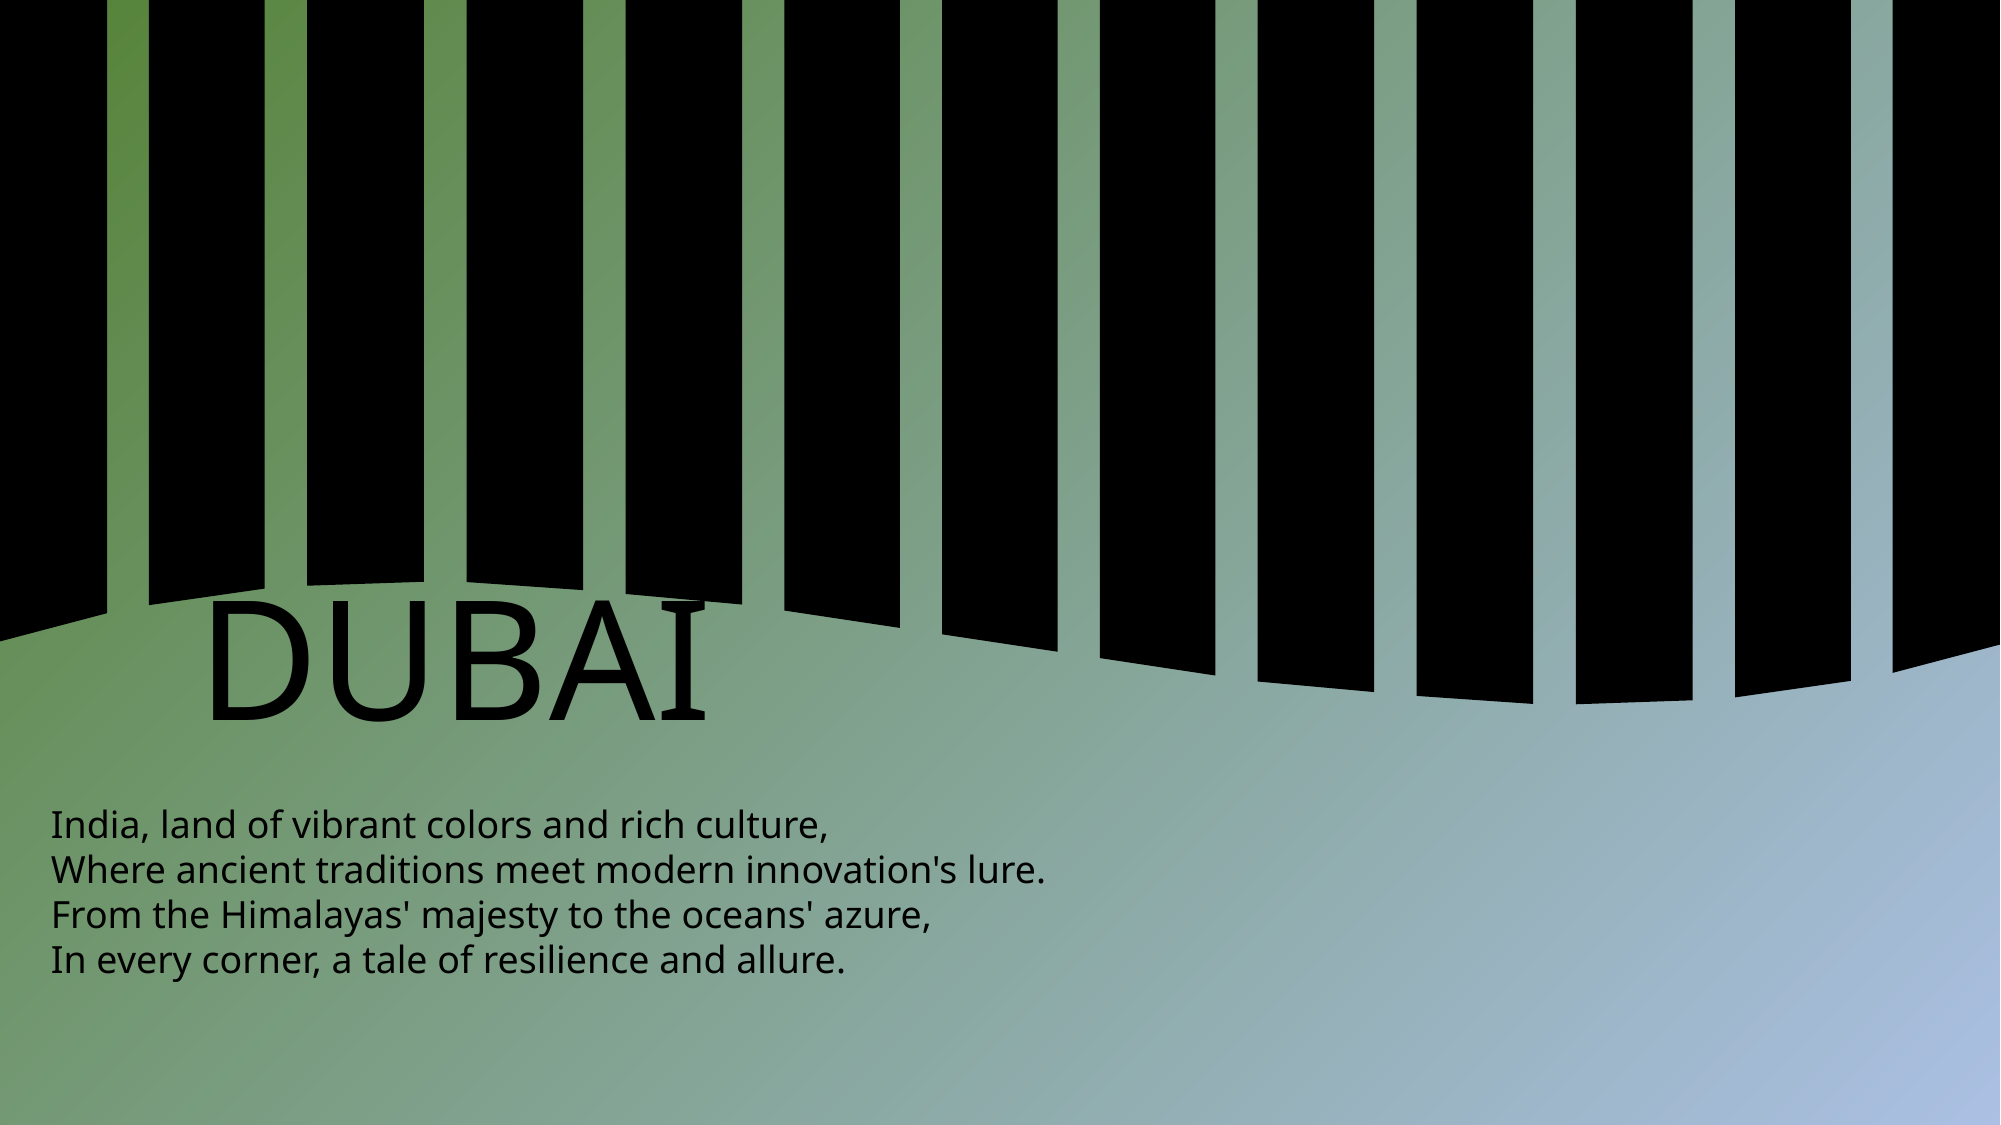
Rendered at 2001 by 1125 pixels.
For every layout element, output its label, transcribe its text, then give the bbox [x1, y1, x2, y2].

text_box India, land of vibrant colors and rich culture, Where ancient traditions meet modern innovation's lure. From the Himalayas' majesty to the oceans' azure, In every corner, a tale of resilience and allure. [36, 794, 1062, 989]
text_box DUBAI [182, 546, 728, 762]
